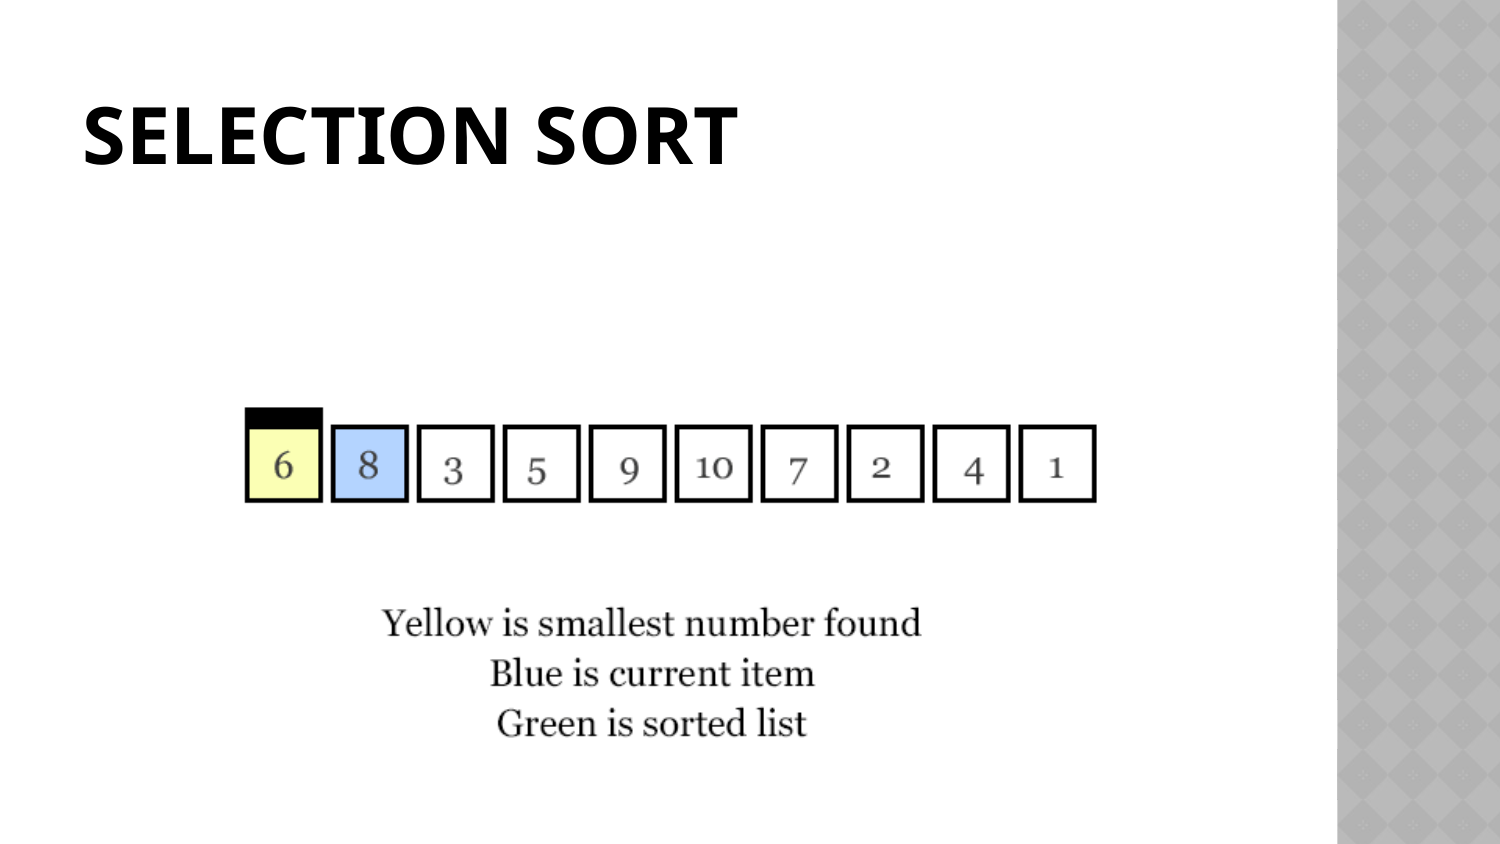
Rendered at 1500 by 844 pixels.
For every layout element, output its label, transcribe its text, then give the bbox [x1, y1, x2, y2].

title Selection sort [75, 39, 1263, 180]
picture [116, 187, 1212, 813]
